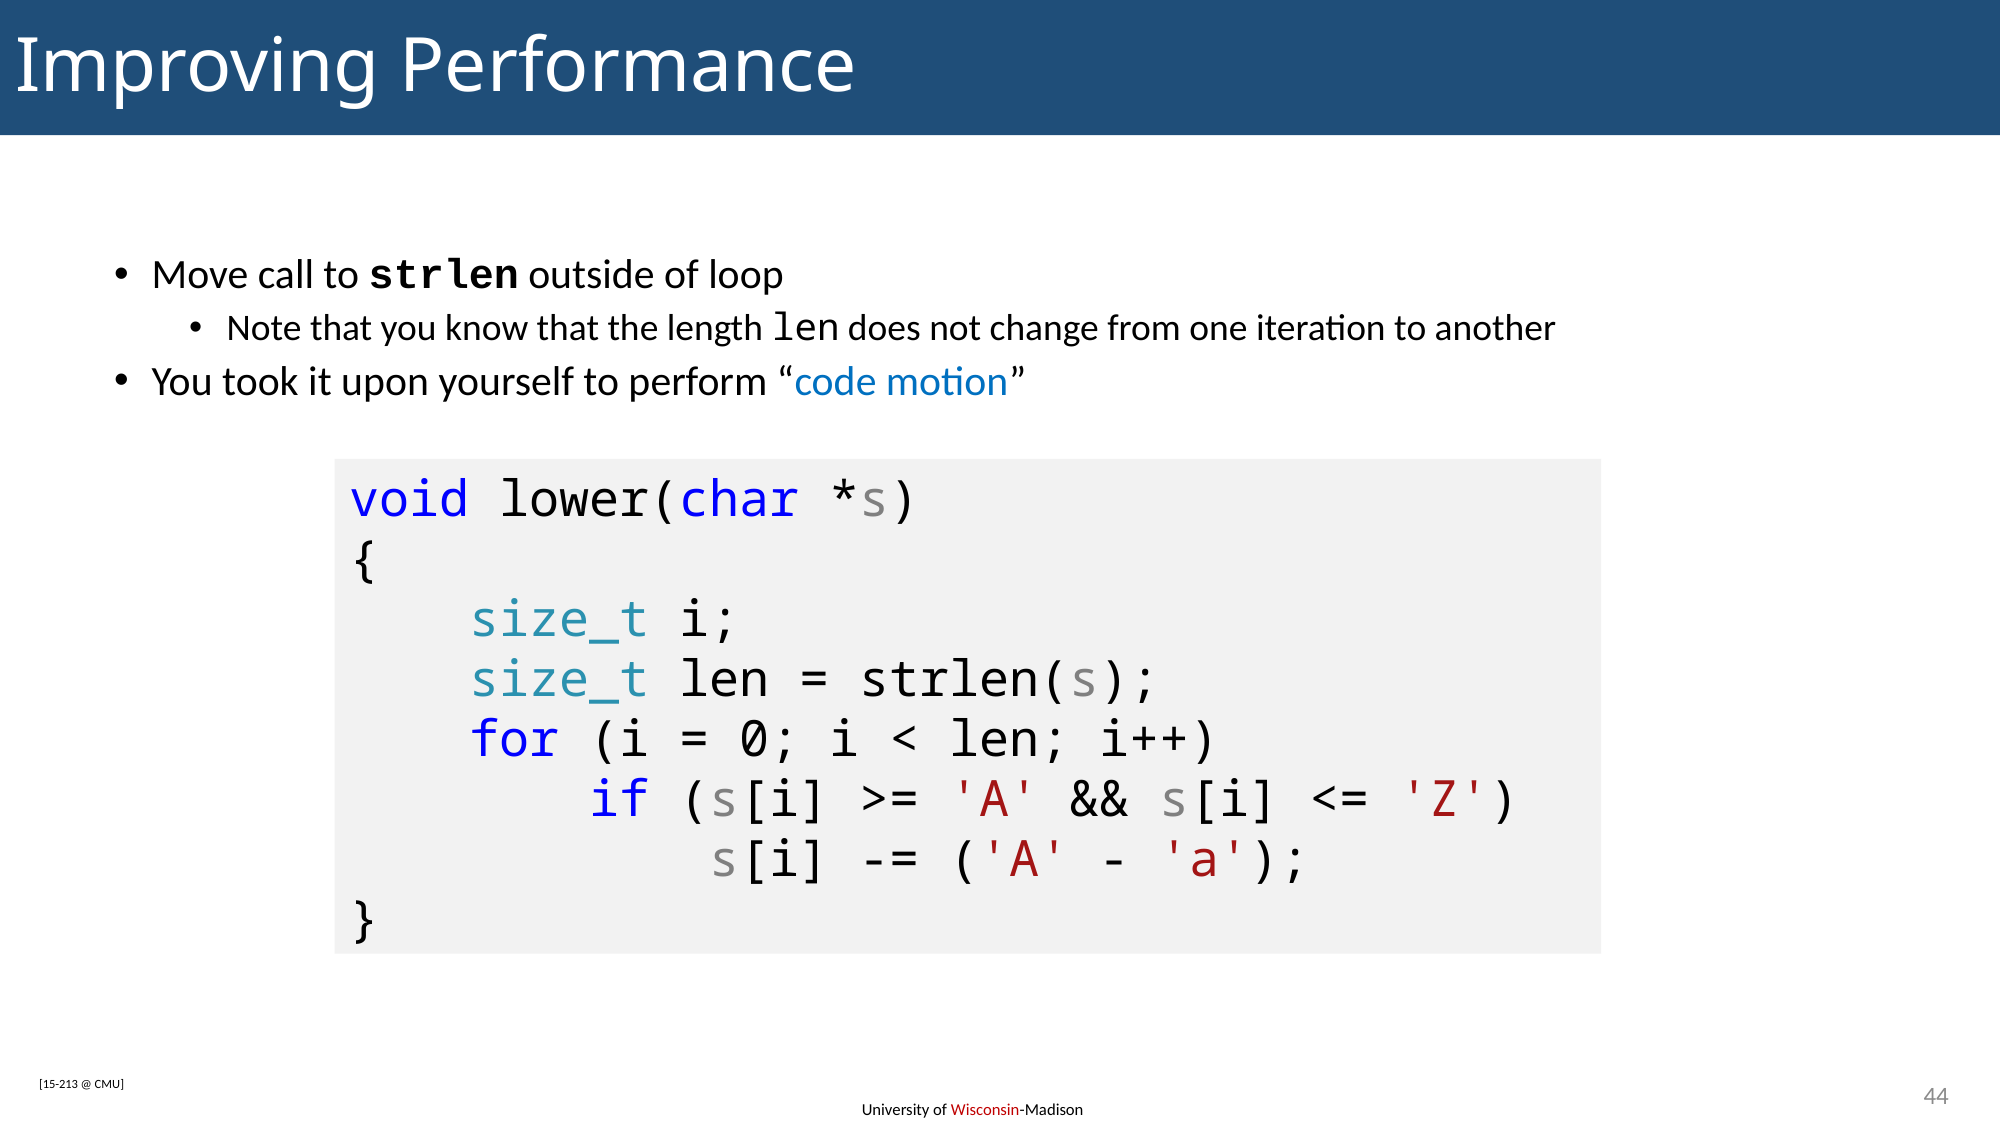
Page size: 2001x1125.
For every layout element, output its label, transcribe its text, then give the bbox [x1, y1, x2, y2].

list Move call to strlen outside of loop Note that you know that the length len does not change from one iteration to another You took it upon yourself to perform “code motion” [24, 245, 1987, 1055]
text_box void lower(char *s) { size_t i; size_t len = strlen(s); for (i = 0; i < len; i++) if (s[i] >= 'A' && s[i] <= 'Z') s[i] -= ('A' - 'a'); } [334, 458, 1602, 954]
title Improving Performance [0, 0, 2000, 136]
slide_number 44 [1850, 1072, 1965, 1117]
